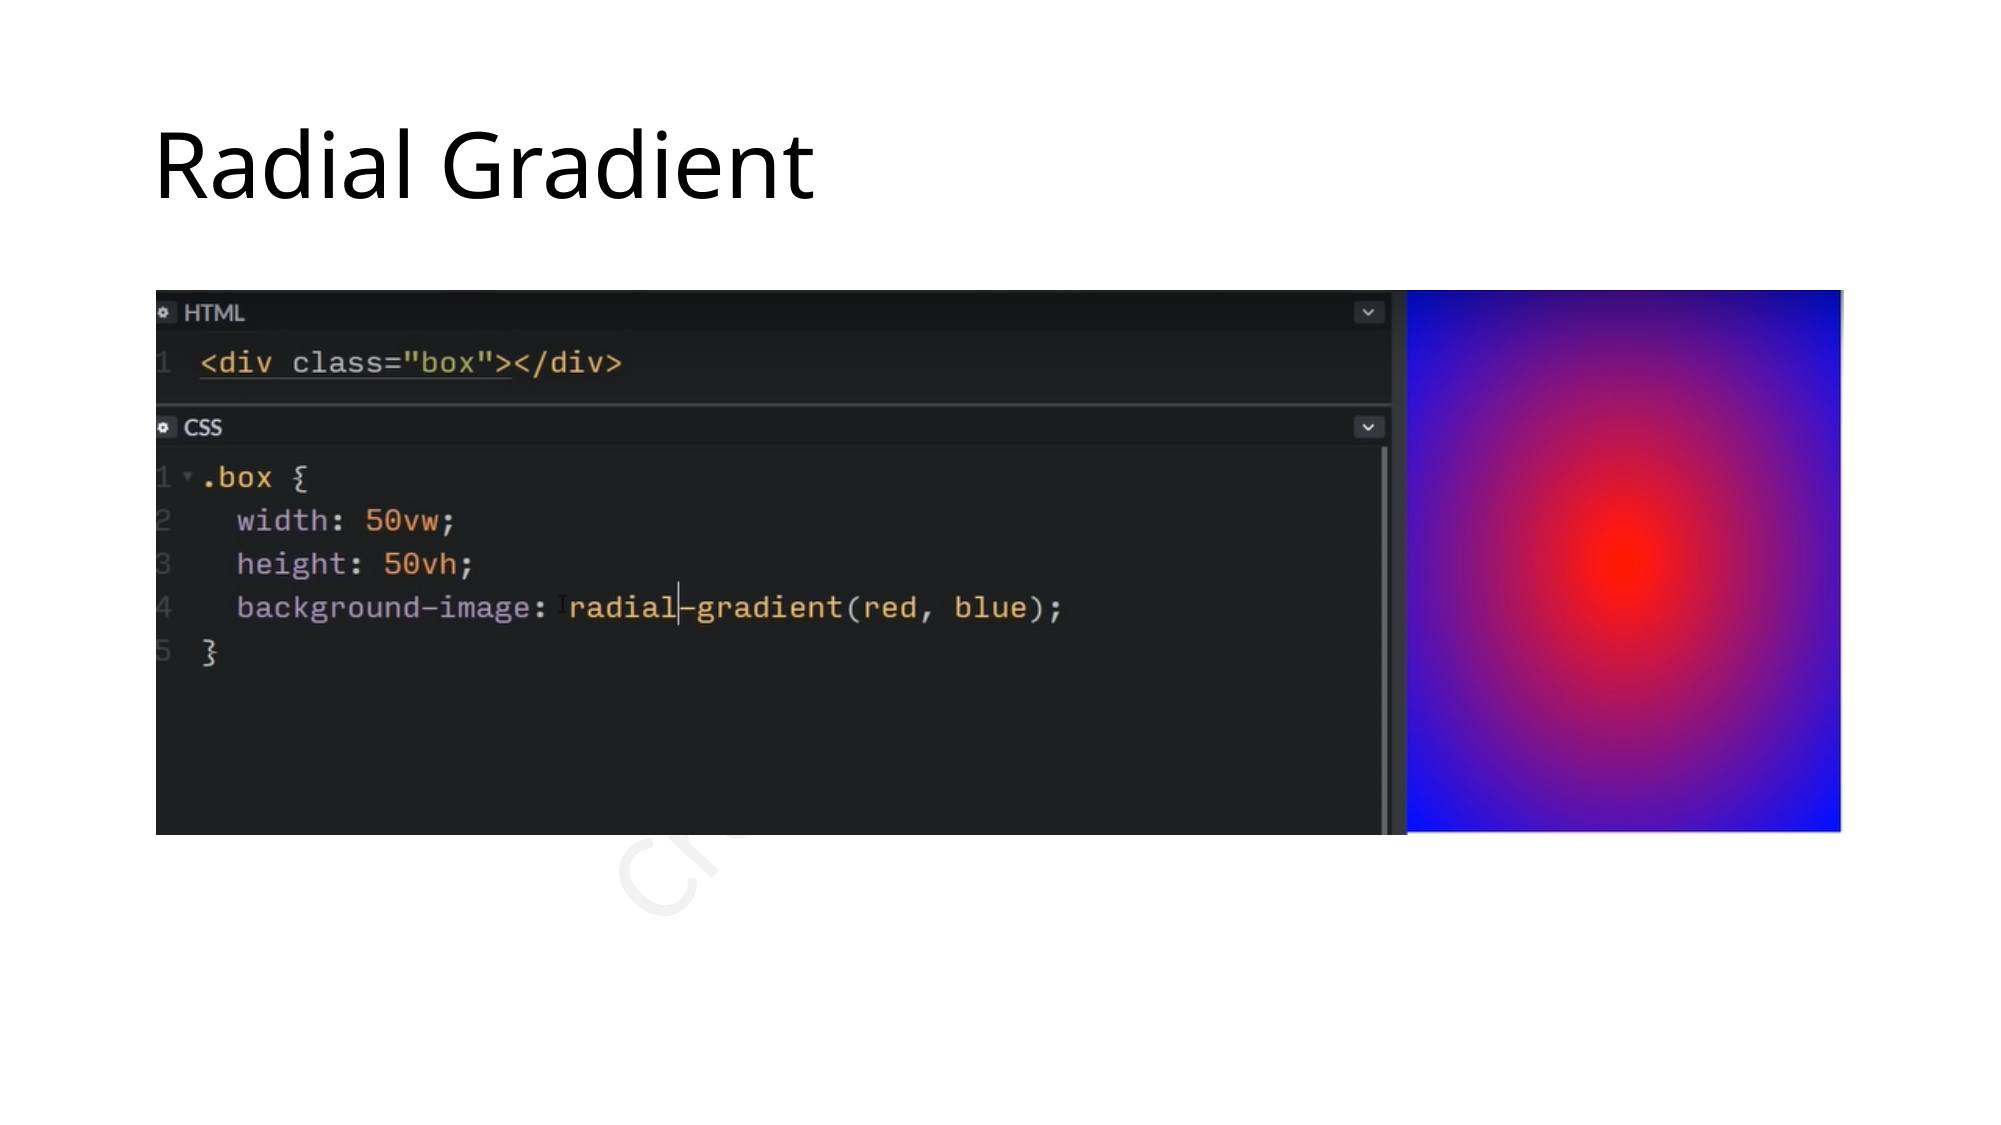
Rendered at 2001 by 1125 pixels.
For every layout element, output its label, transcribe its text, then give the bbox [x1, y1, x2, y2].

picture [156, 290, 1844, 835]
title Radial Gradient [137, 59, 1863, 278]
